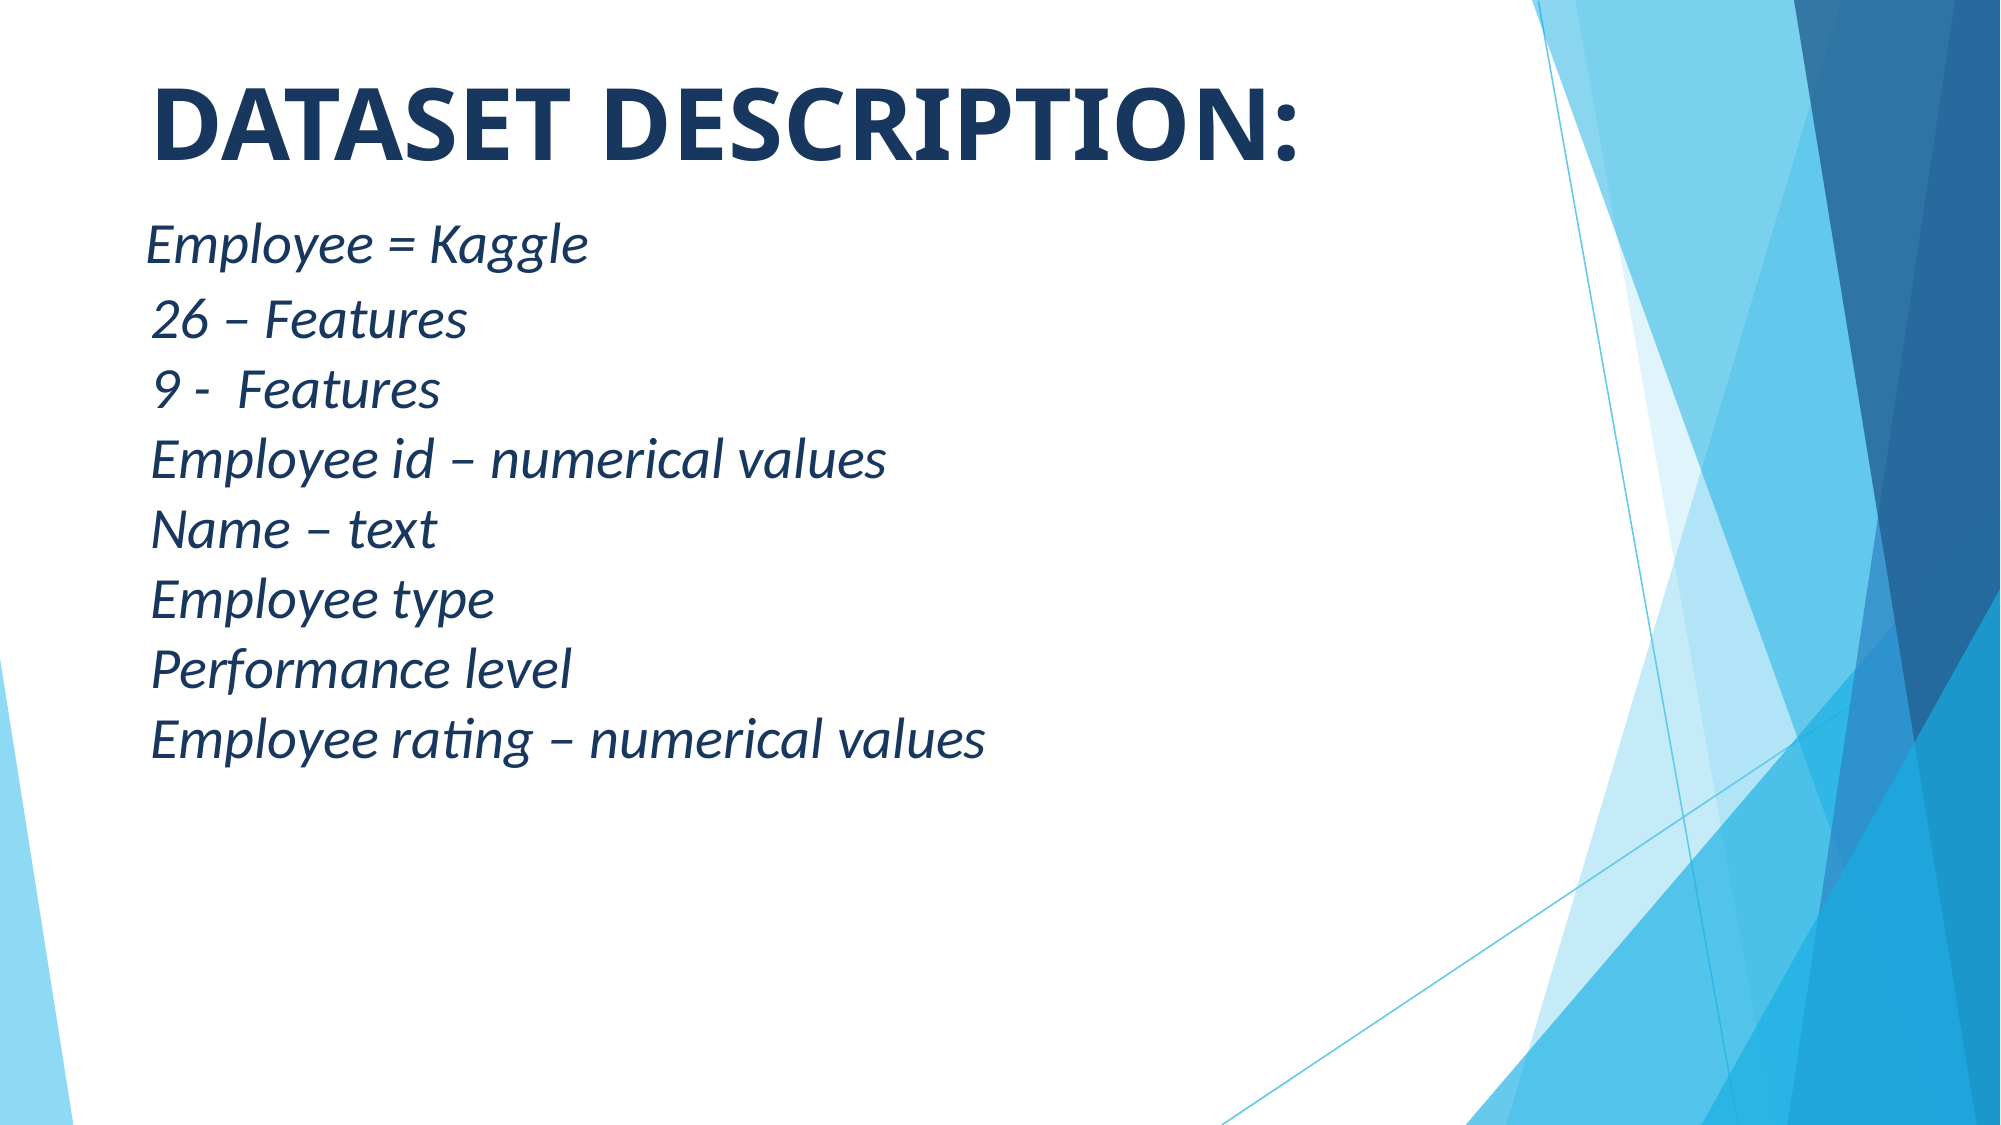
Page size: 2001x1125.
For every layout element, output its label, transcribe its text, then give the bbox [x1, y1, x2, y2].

title DATASET DESCRIPTION: Employee = Kaggle 26 – Features 9 - Features Employee id – numerical values Name – text Employee type Performance level Employee rating – numerical values [123, 60, 1457, 899]
